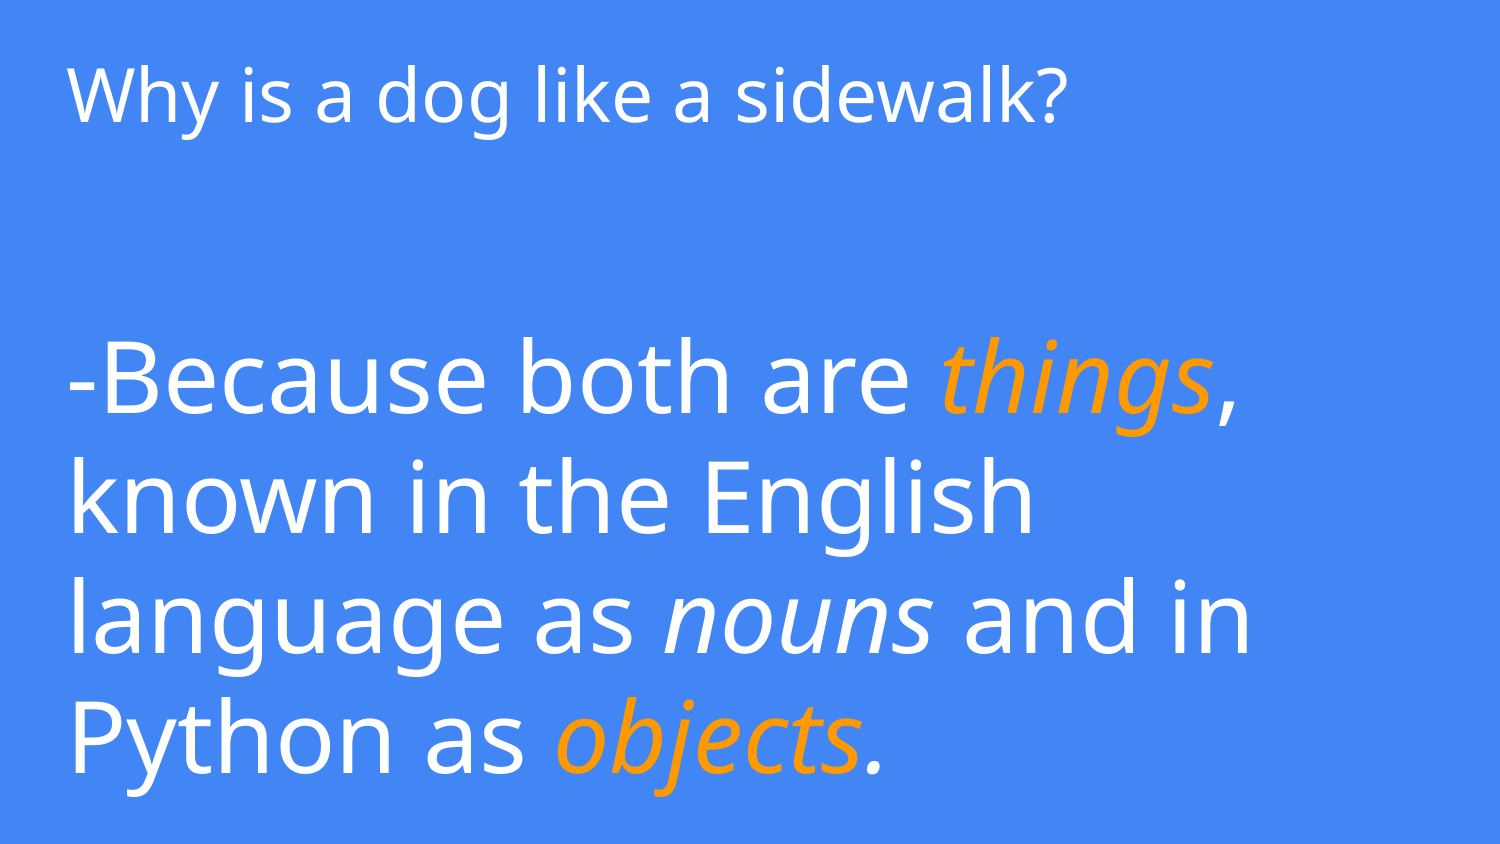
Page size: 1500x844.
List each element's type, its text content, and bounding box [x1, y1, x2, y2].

title -Because both are things, known in the English language as nouns and in Python as objects. [51, 406, 1383, 809]
title Why is a dog like a sidewalk? [51, 40, 1383, 153]
